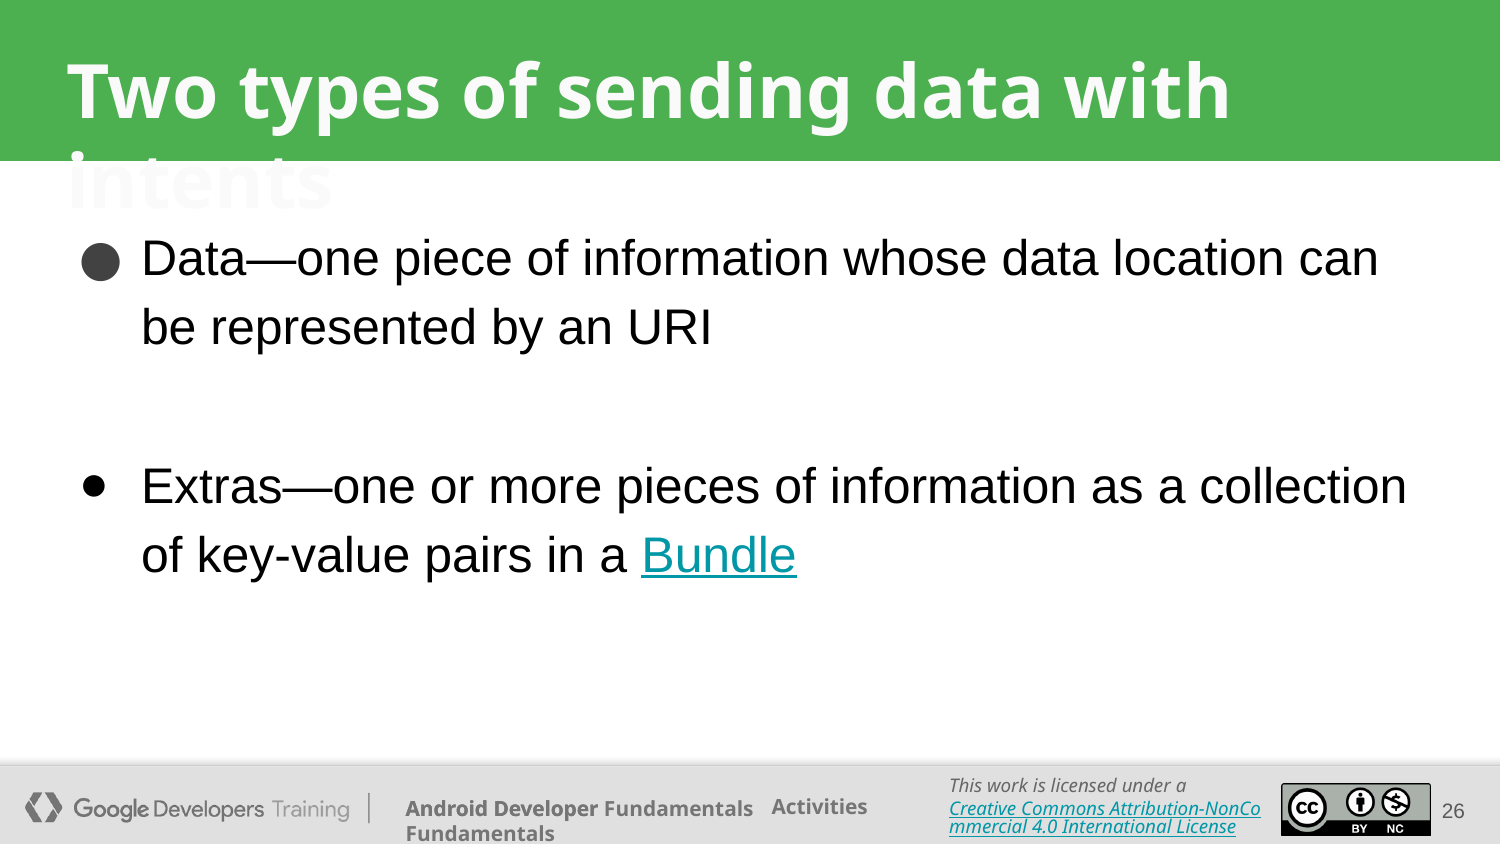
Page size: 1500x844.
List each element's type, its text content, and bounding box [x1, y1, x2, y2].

slide_number 26 [1389, 777, 1480, 842]
picture [0, 161, 1500, 844]
list Data—one piece of information whose data location can be represented by an URI Extras—one or more pieces of information as a collection of key-value pairs in a Bundle [51, 201, 1449, 762]
title Two types of sending data with intents [51, 28, 1449, 122]
